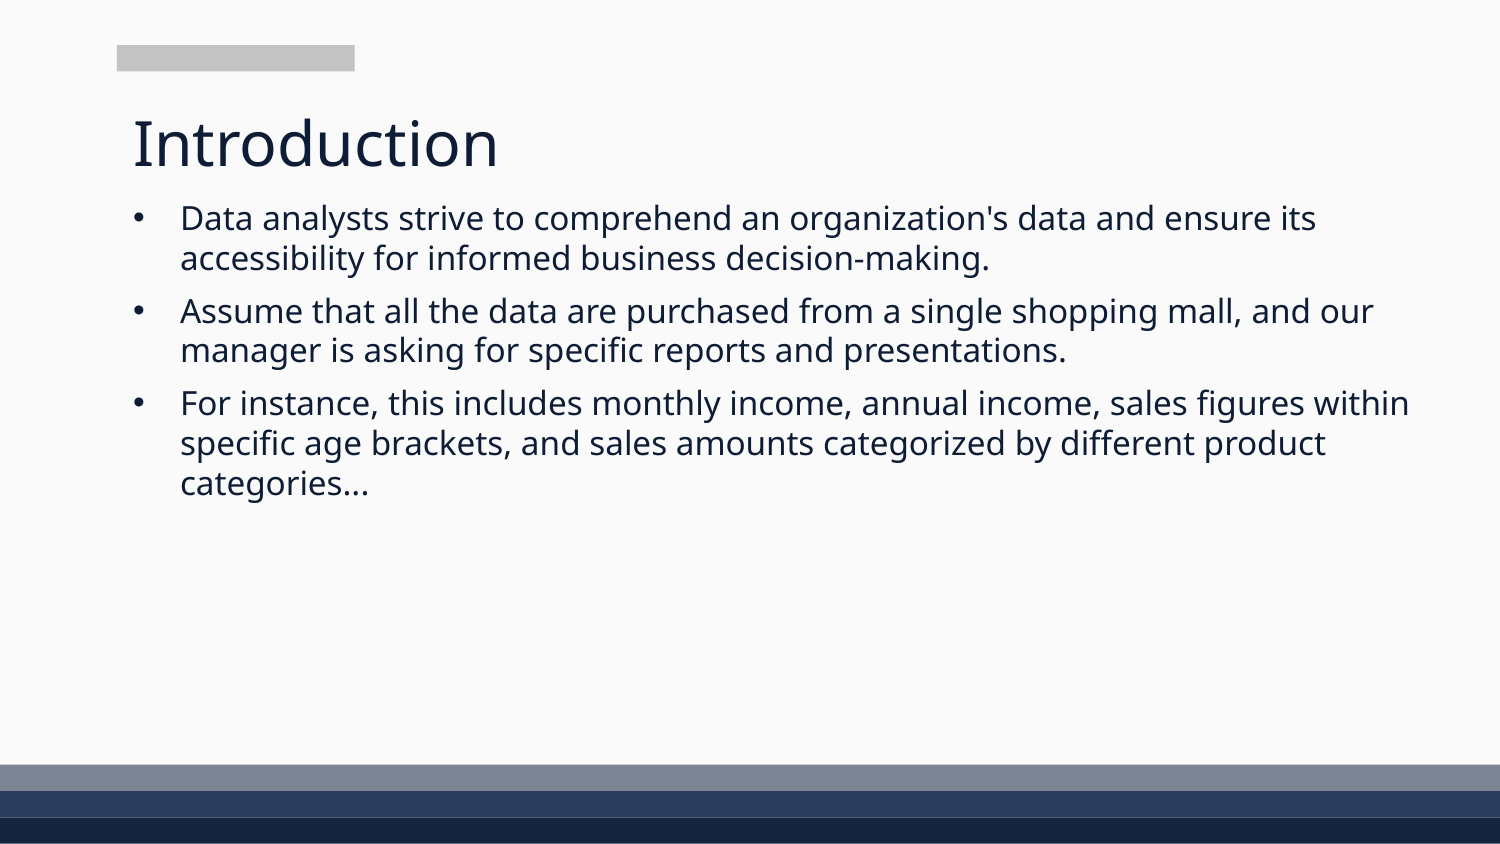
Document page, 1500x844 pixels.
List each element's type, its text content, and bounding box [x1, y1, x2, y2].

subtitle Data analysts strive to comprehend an organization's data and ensure its accessibility for informed business decision-making. Assume that all the data are purchased from a single shopping mall, and our manager is asking for specific reports and presentations. For instance, this includes monthly income, annual income, sales figures within specific age brackets, and sales amounts categorized by different product categories... [118, 182, 1462, 525]
title Introduction [118, 88, 1382, 182]
